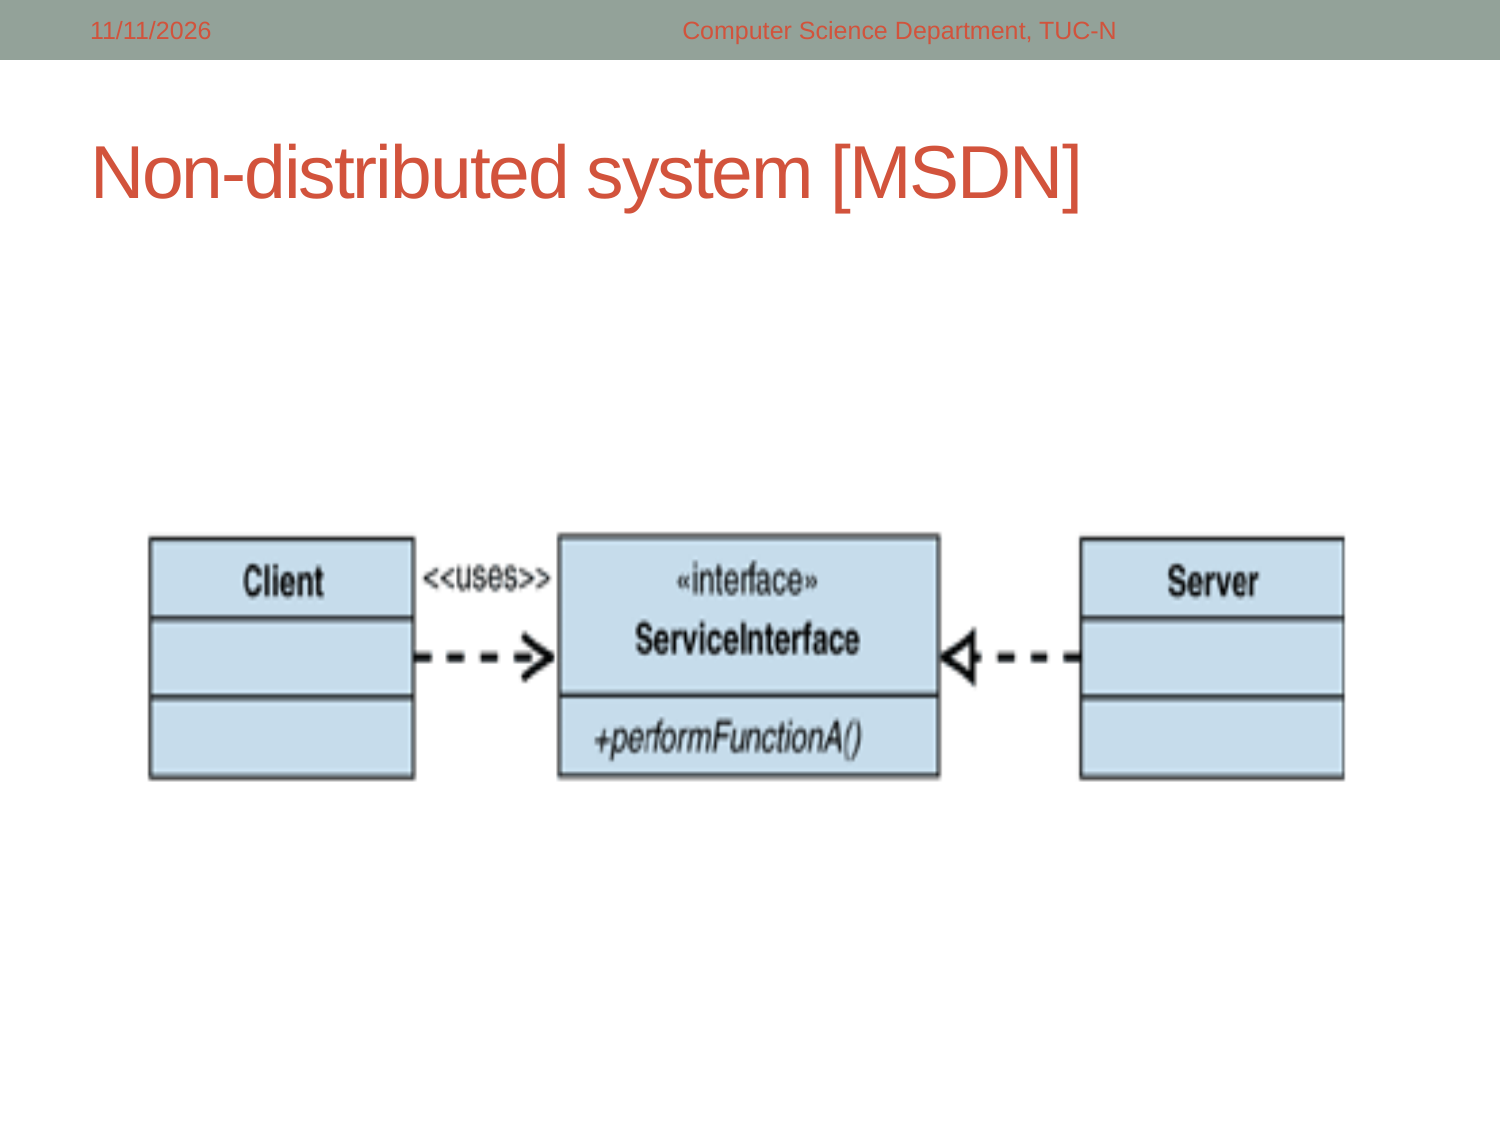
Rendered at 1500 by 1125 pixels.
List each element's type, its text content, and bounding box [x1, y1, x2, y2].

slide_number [75, 3, 550, 57]
title Non-distributed system [MSDN] [75, 87, 1425, 250]
picture [141, 499, 1359, 825]
footer Computer Science Department, TUC-N [562, 3, 1238, 57]
